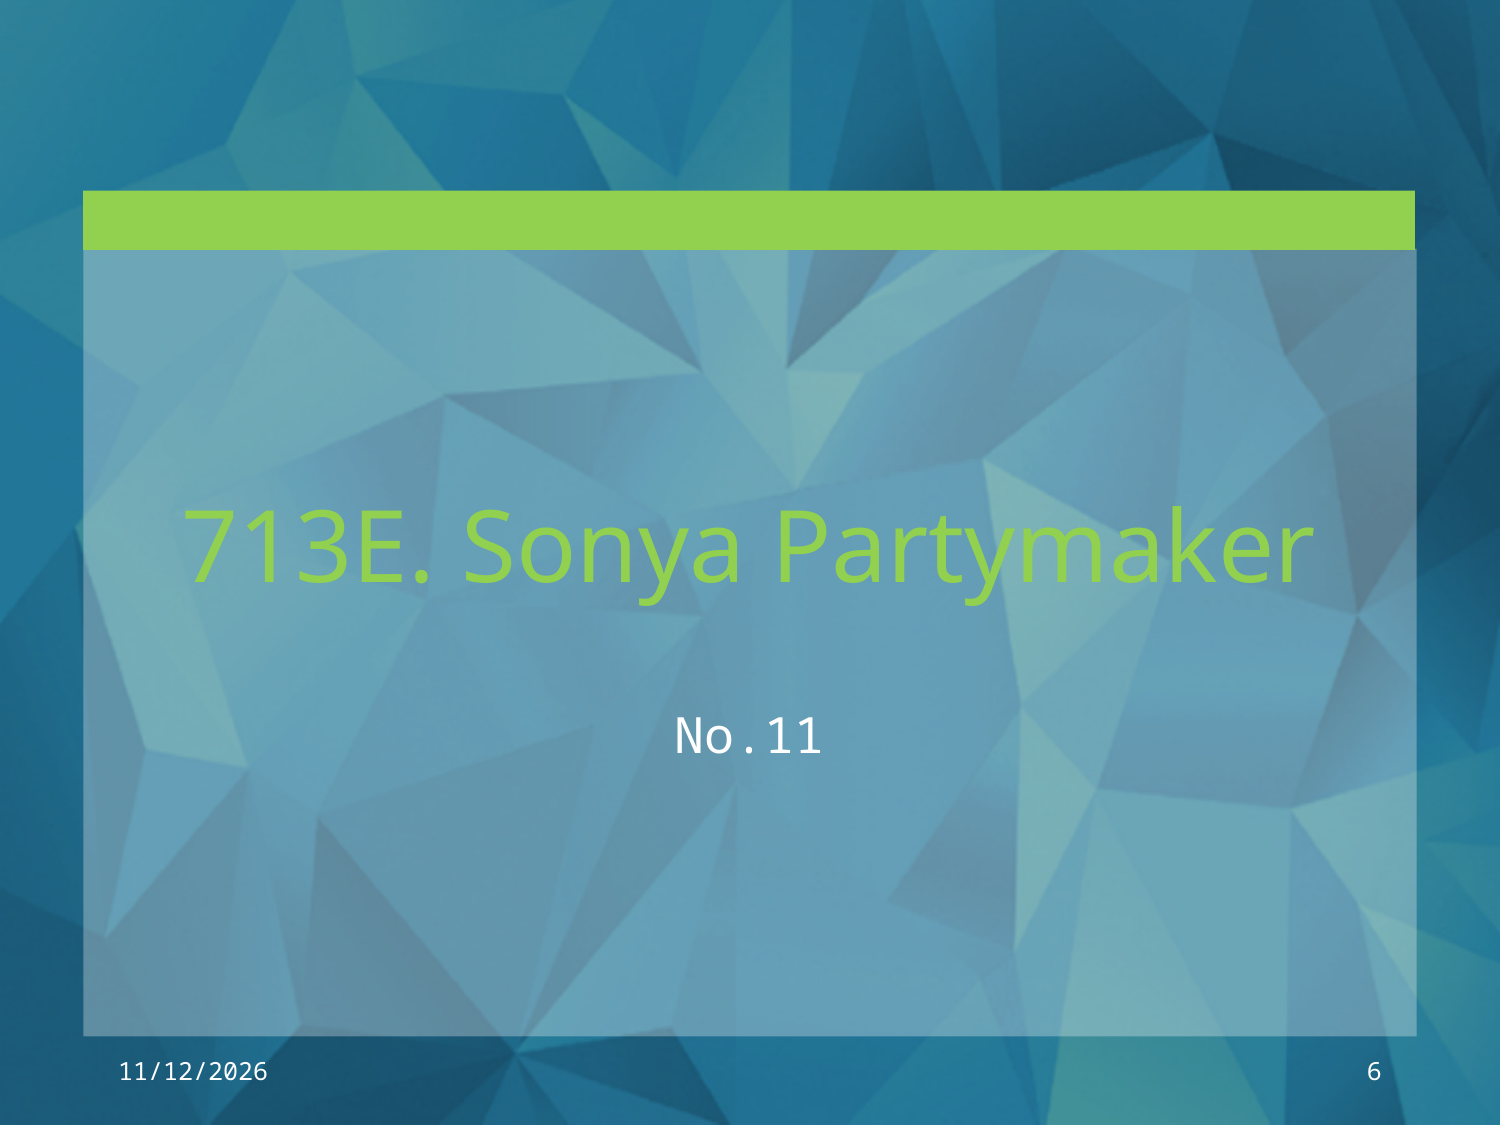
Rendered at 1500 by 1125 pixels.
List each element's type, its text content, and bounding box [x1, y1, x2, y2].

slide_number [103, 1042, 441, 1103]
picture [0, 0, 1500, 1125]
title 713E. Sonya Partymaker [102, 302, 1397, 612]
slide_number 6 [1059, 1042, 1397, 1103]
list No.11 [102, 702, 1397, 791]
